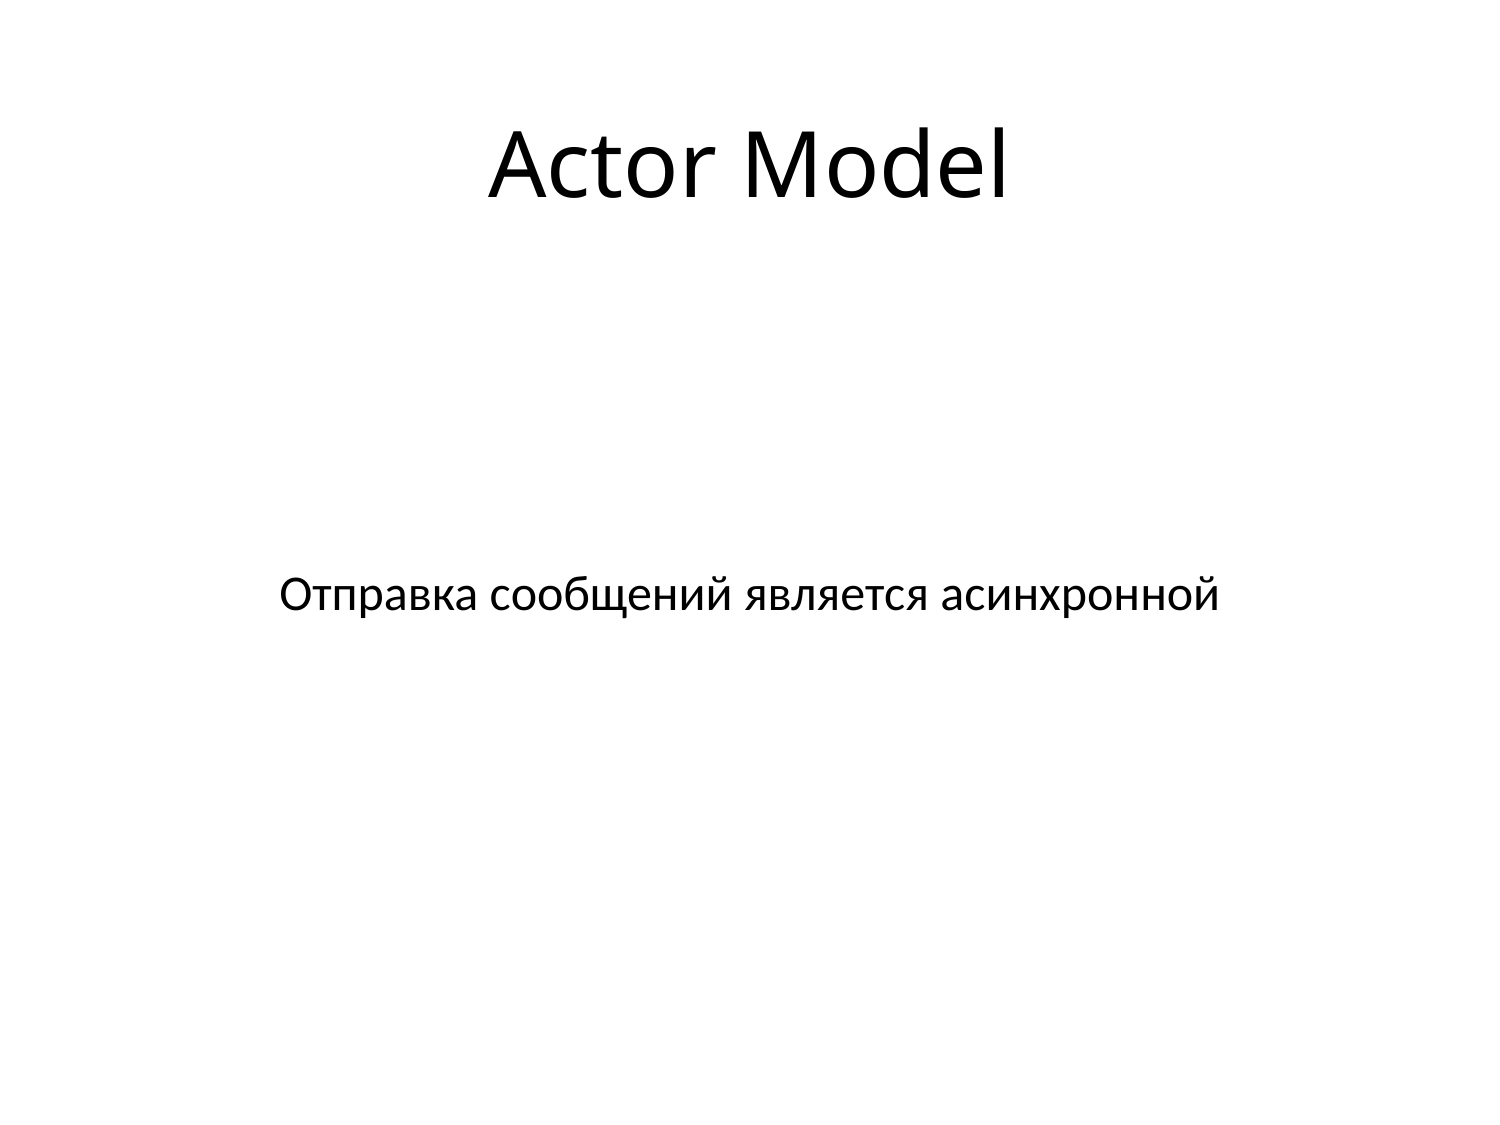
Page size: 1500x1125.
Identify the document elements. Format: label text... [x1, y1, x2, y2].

list Отправка сообщений является асинхронной [95, 560, 1405, 680]
title Actor Model [134, 80, 1366, 256]
